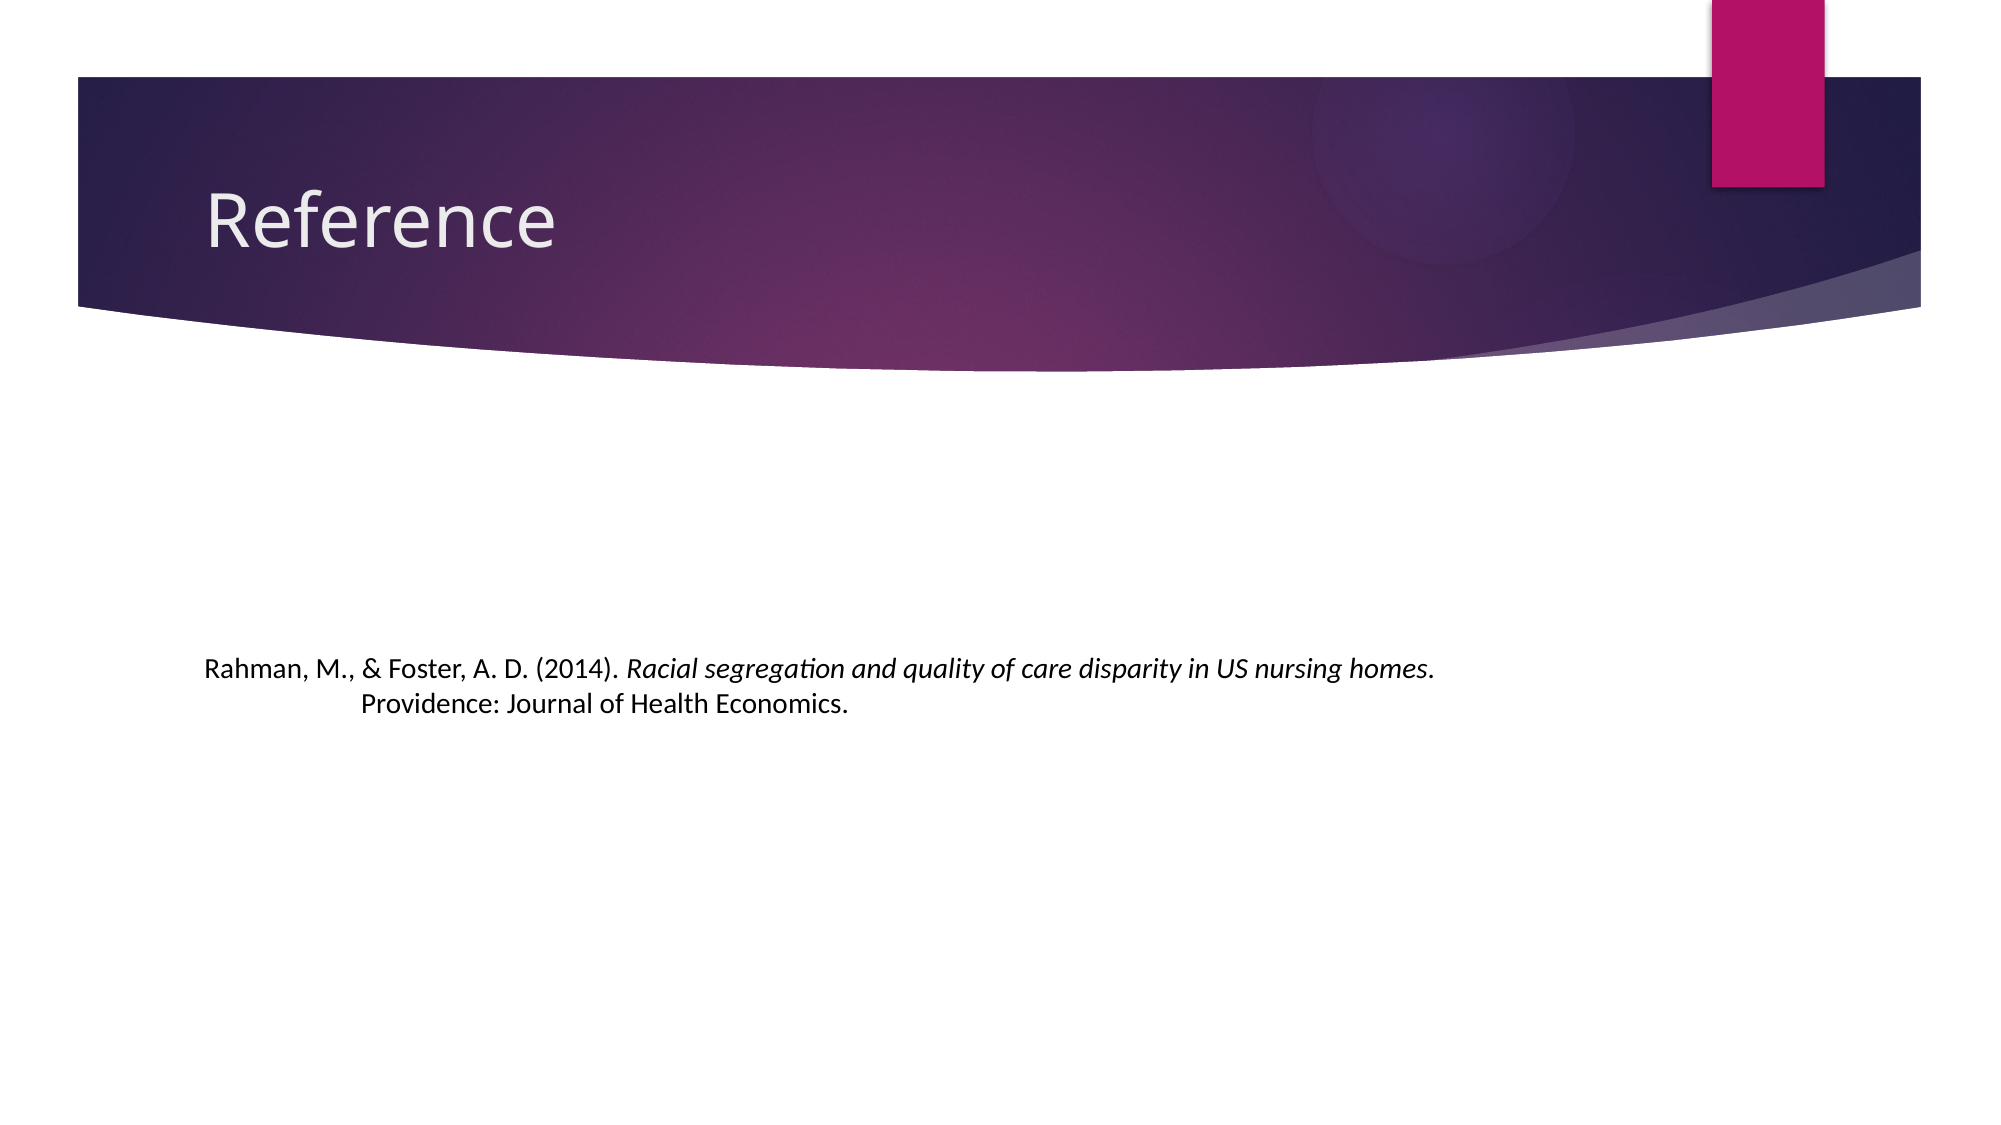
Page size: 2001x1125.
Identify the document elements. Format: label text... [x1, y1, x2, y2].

list Rahman, M., & Foster, A. D. (2014). Racial segregation and quality of care disparity in US nursing homes. Providence: Journal of Health Economics. [189, 380, 1465, 1034]
title Reference [189, 159, 1627, 276]
